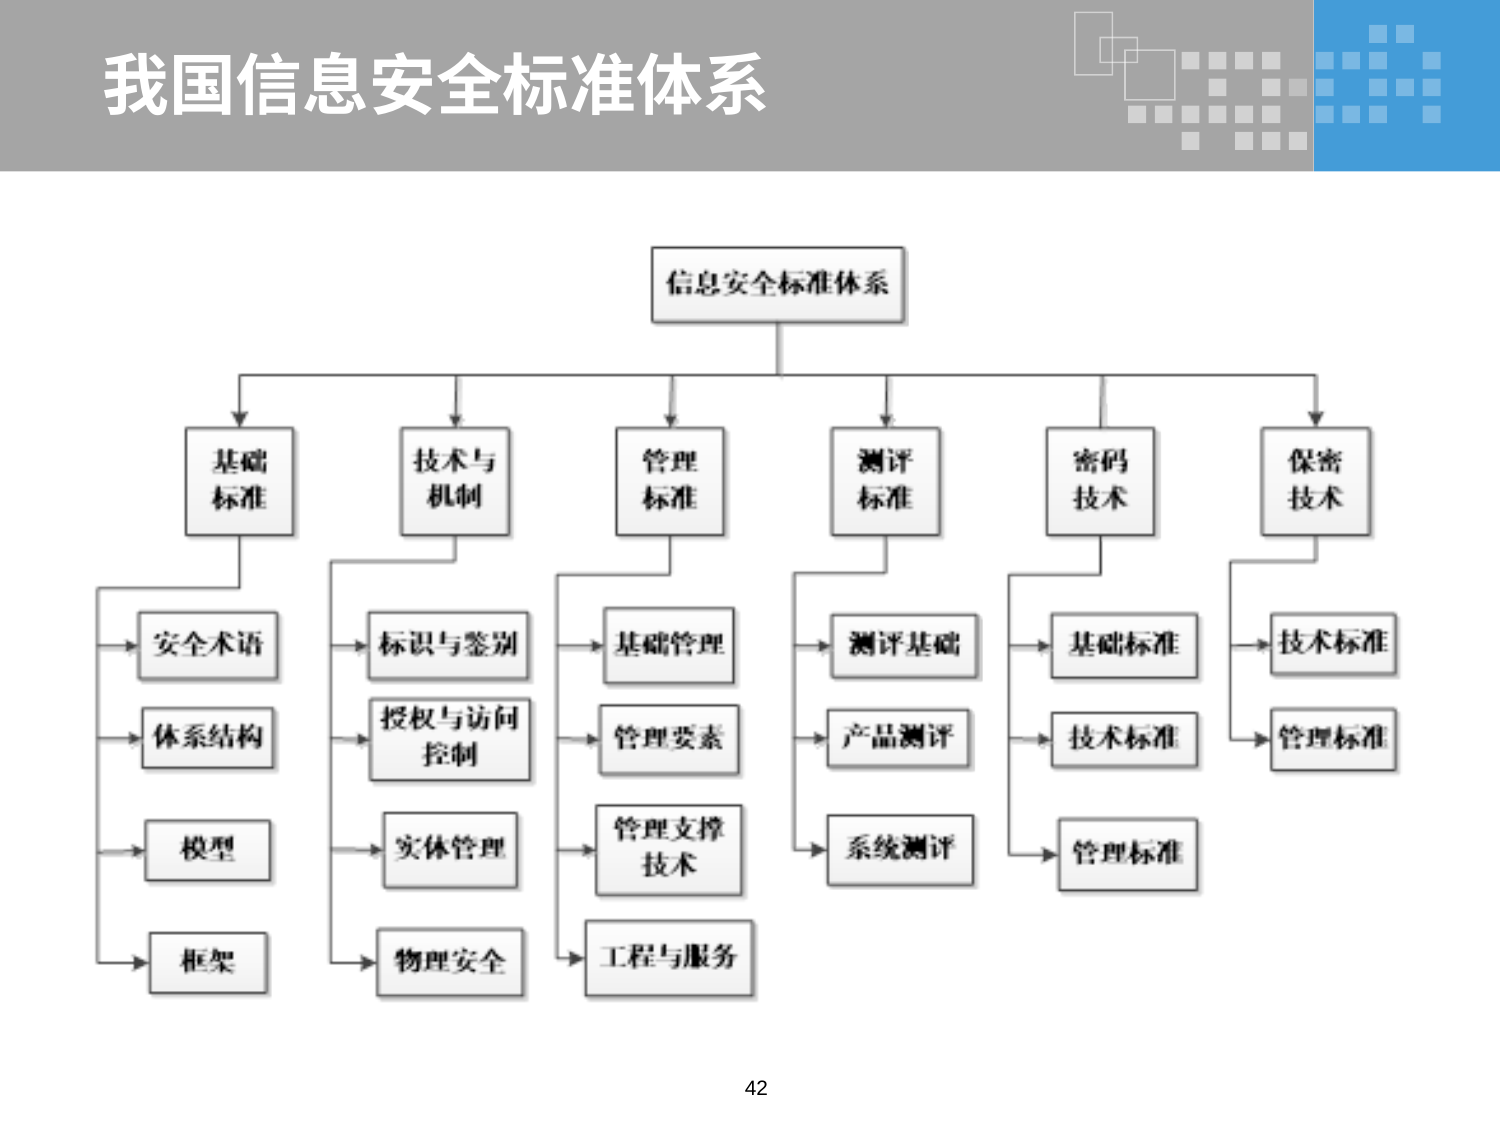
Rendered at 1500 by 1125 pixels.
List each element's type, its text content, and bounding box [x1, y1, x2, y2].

title 我国信息安全标准体系 [87, 42, 1252, 123]
picture [58, 212, 1478, 1036]
slide_number 42 [687, 1066, 826, 1111]
